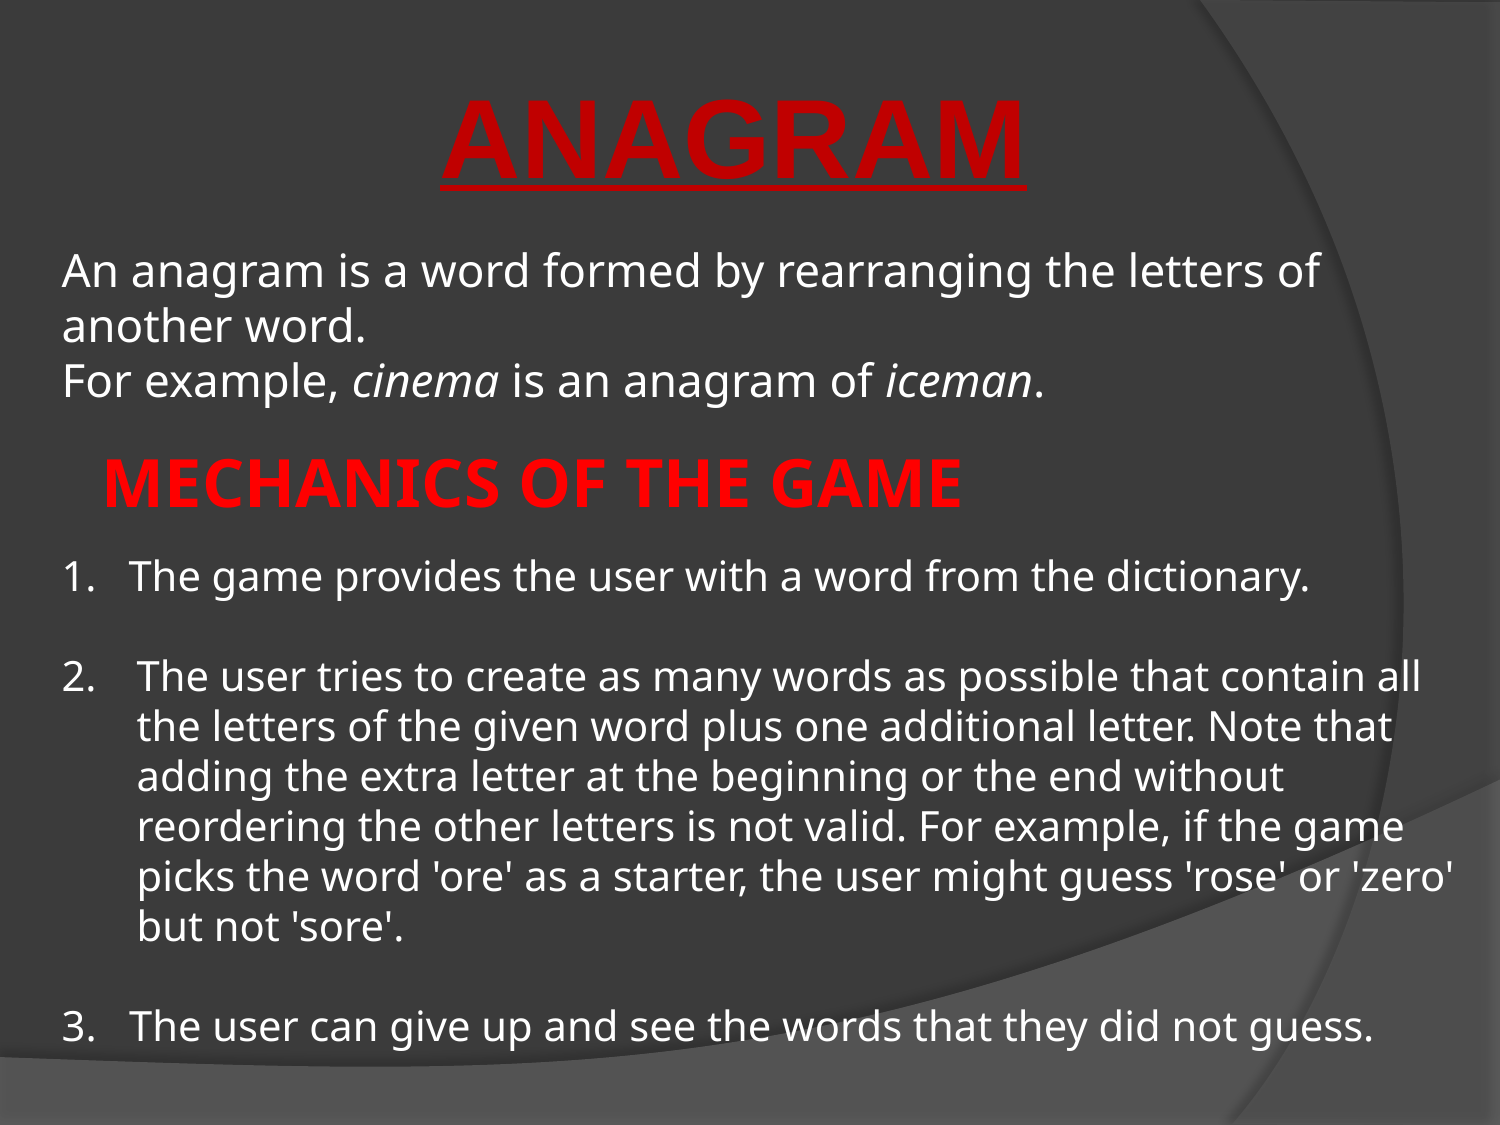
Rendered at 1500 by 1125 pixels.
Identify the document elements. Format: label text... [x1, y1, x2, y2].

text_box MECHANICS OF THE GAME [86, 433, 980, 529]
text_box An anagram is a word formed by rearranging the letters of another word. For example, cinema is an anagram of iceman. [46, 234, 1454, 415]
text_box ANAGRAM [424, 58, 1043, 209]
text_box The game provides the user with a word from the dictionary. The user tries to create as many words as possible that contain all the letters of the given word plus one additional letter. Note that adding the extra letter at the beginning or the end without reordering the other letters is not valid. For example, if the game picks the word 'ore' as a starter, the user might guess 'rose' or 'zero' but not 'sore'. 3. The user can give up and see the words that they did not guess. [46, 492, 1500, 1058]
